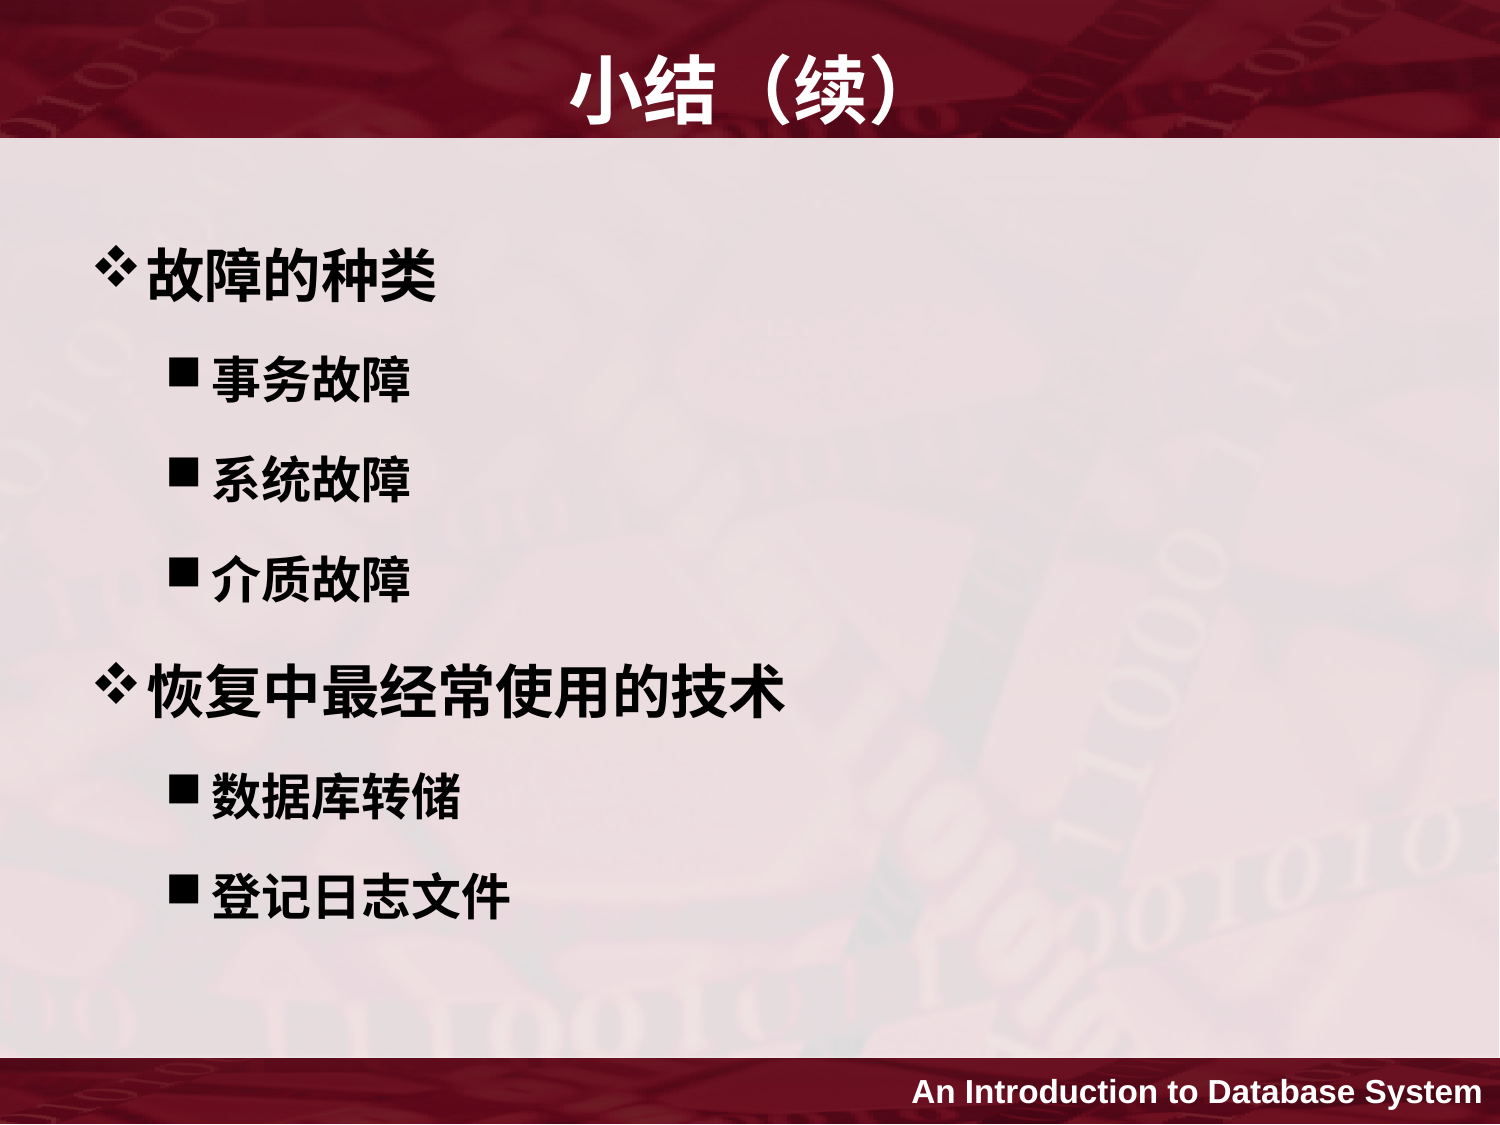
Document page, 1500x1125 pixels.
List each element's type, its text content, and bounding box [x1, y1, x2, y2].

text_box [856, 1046, 1447, 1100]
title 小结（续） [149, 41, 1363, 135]
picture [0, 0, 1500, 1124]
list 故障的种类 事务故障 系统故障 介质故障 恢复中最经常使用的技术 数据库转储 登记日志文件 [74, 196, 1426, 968]
